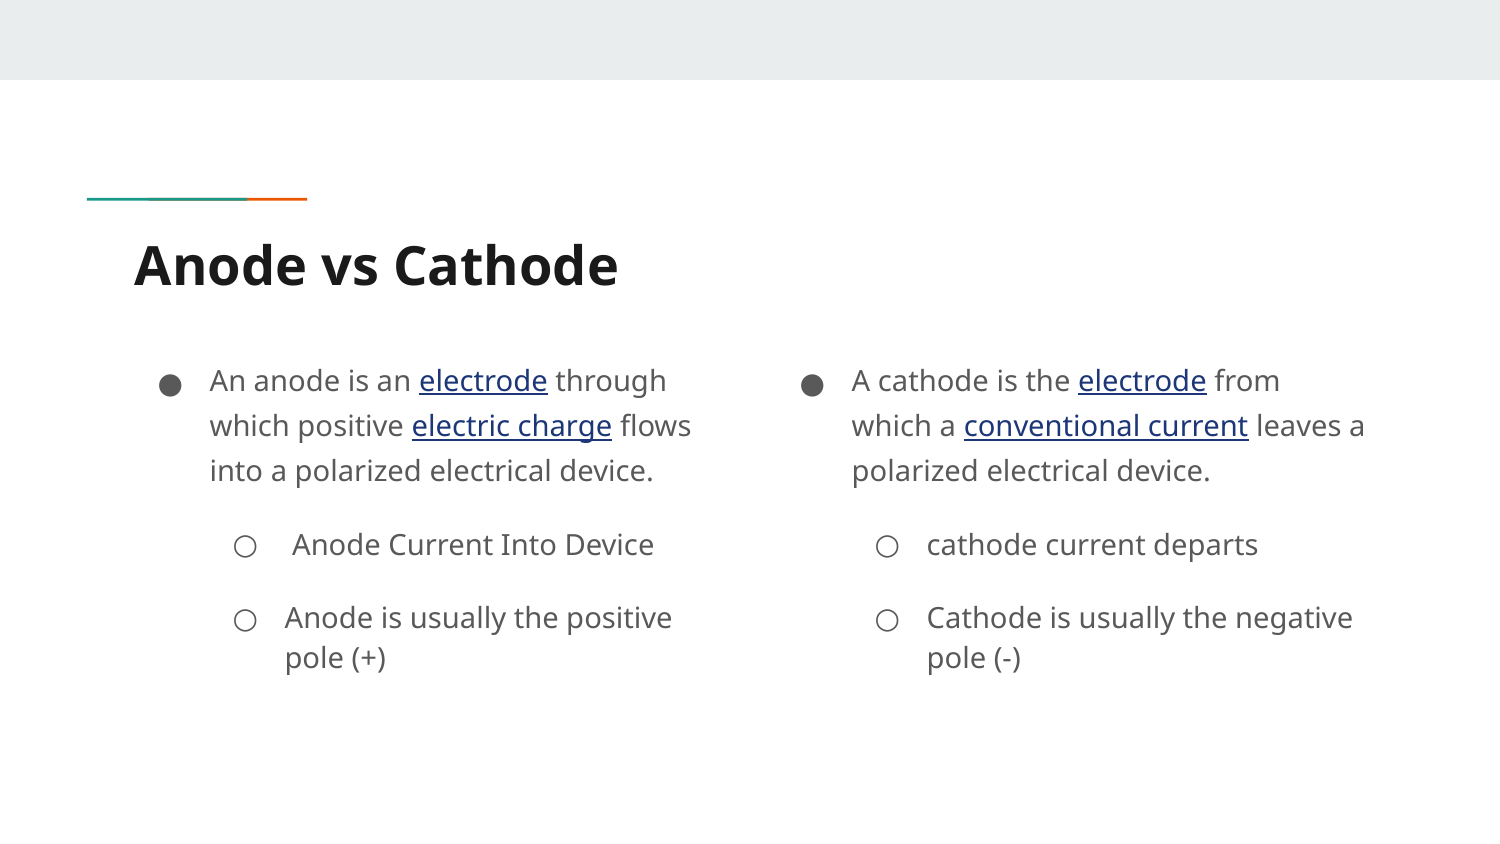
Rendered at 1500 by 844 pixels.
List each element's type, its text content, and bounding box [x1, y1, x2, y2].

list A cathode is the electrode from which a conventional current leaves a polarized electrical device. cathode current departs Cathode is usually the negative pole (-) [761, 341, 1381, 712]
title Anode vs Cathode [119, 216, 1381, 305]
list An anode is an electrode through which positive electric charge flows into a polarized electrical device. Anode Current Into Device Anode is usually the positive pole (+) [119, 341, 739, 712]
